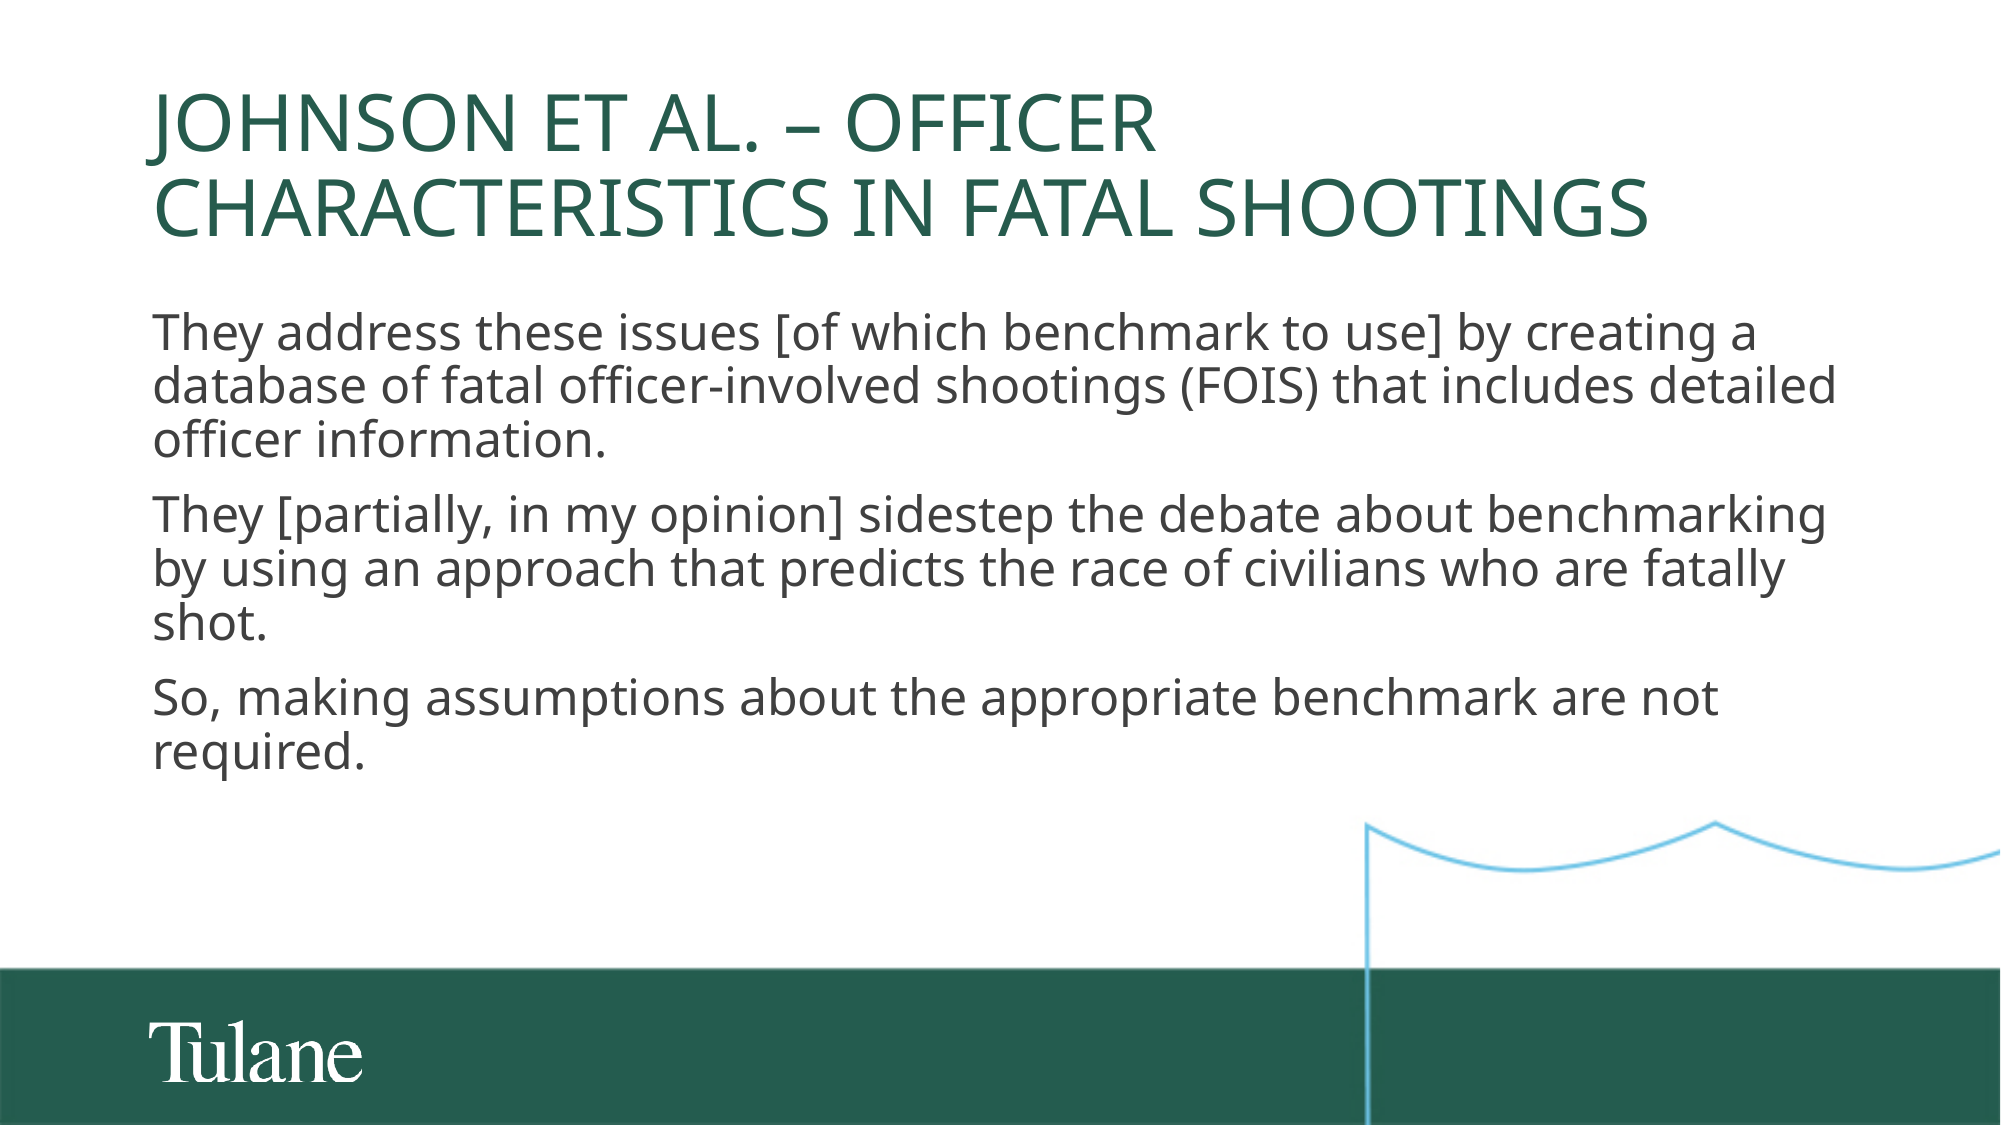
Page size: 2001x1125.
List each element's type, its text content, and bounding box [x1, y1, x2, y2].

picture [0, 0, 2001, 1125]
title Johnson et al. – officer characteristics in fatal shootings [137, 59, 1863, 278]
list They address these issues [of which benchmark to use] by creating a database of fatal officer-involved shootings (FOIS) that includes detailed officer information. They [partially, in my opinion] sidestep the debate about benchmarking by using an approach that predicts the race of civilians who are fatally shot. So, making assumptions about the appropriate benchmark are not required. [137, 299, 1863, 1014]
